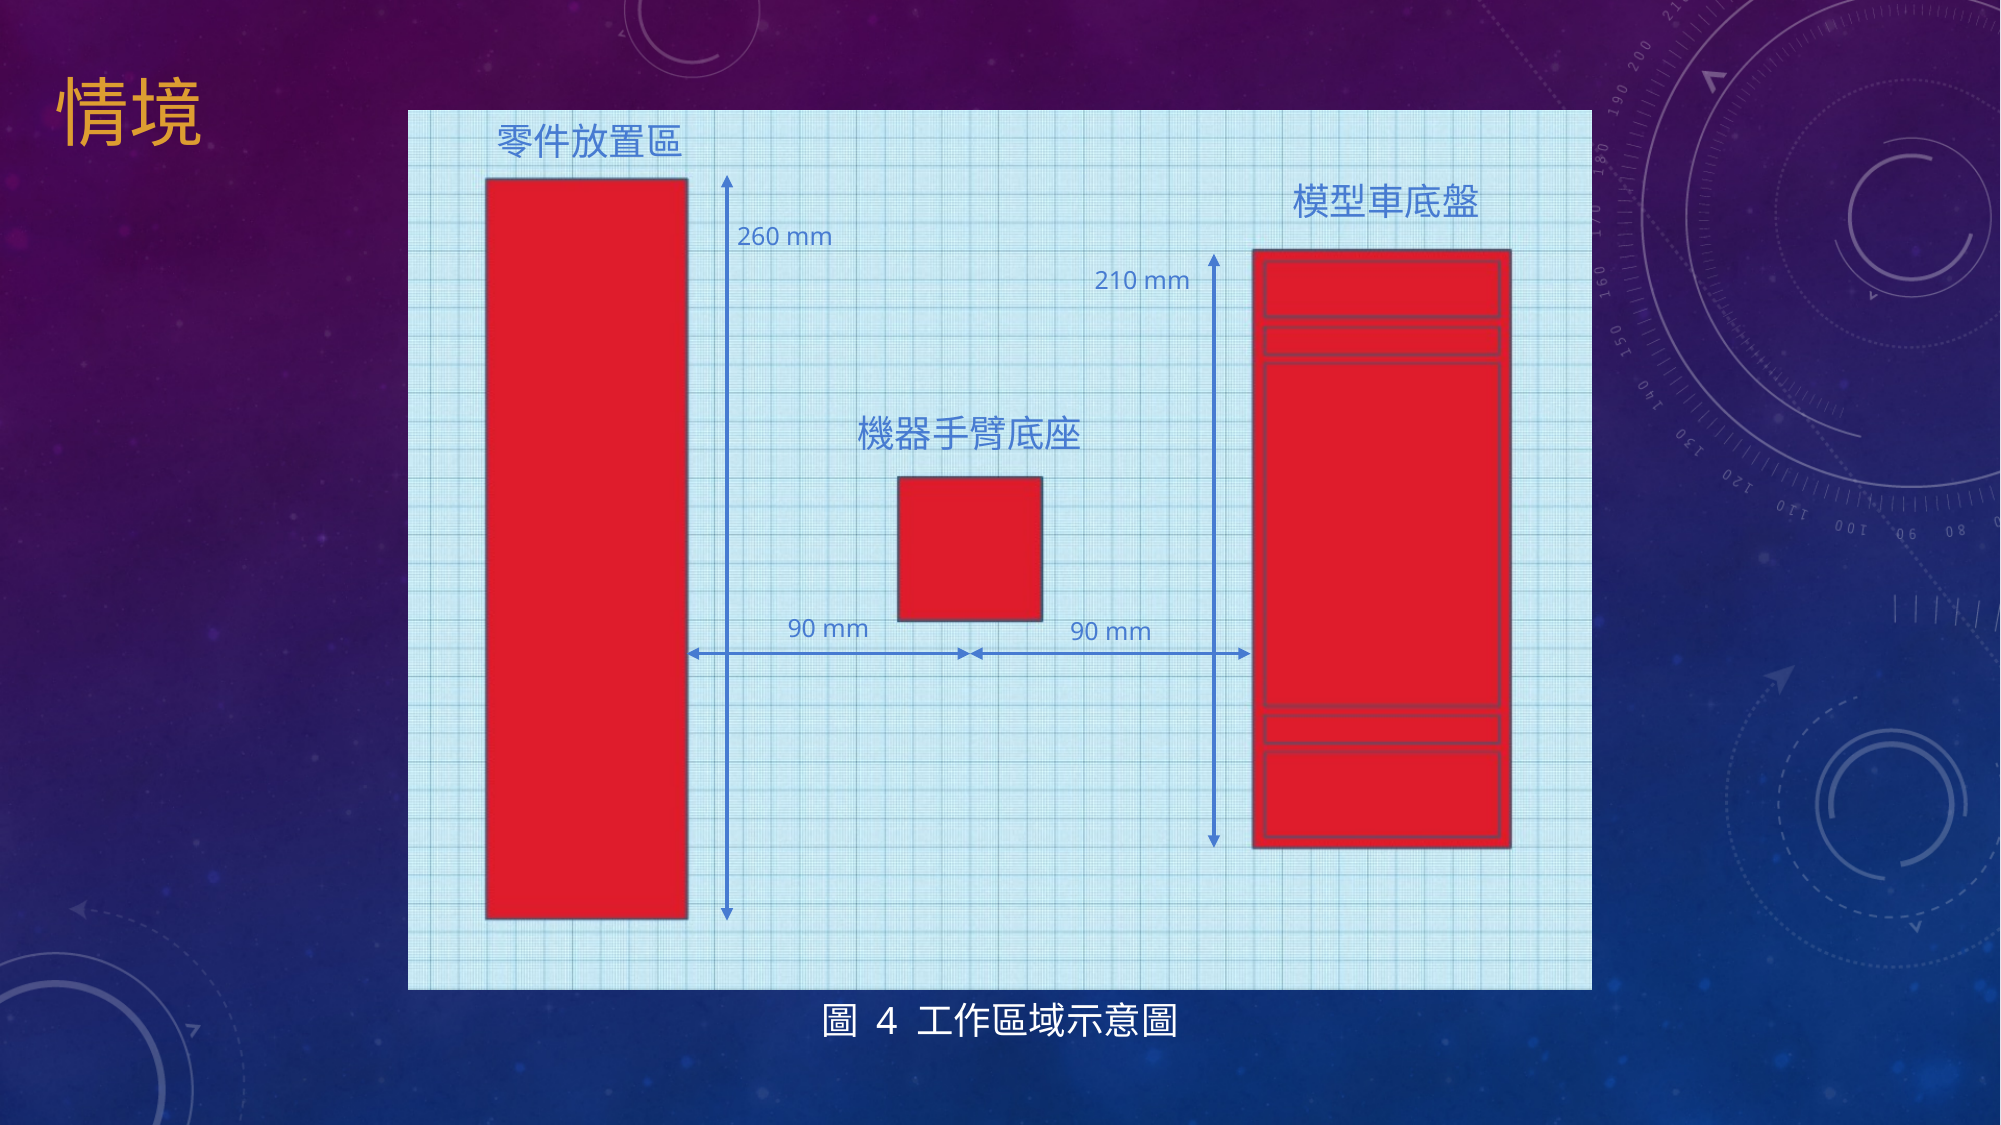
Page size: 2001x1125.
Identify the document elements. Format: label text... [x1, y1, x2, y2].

title 情境 [39, 31, 1533, 190]
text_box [408, 110, 1592, 1051]
picture [0, 0, 2001, 1125]
